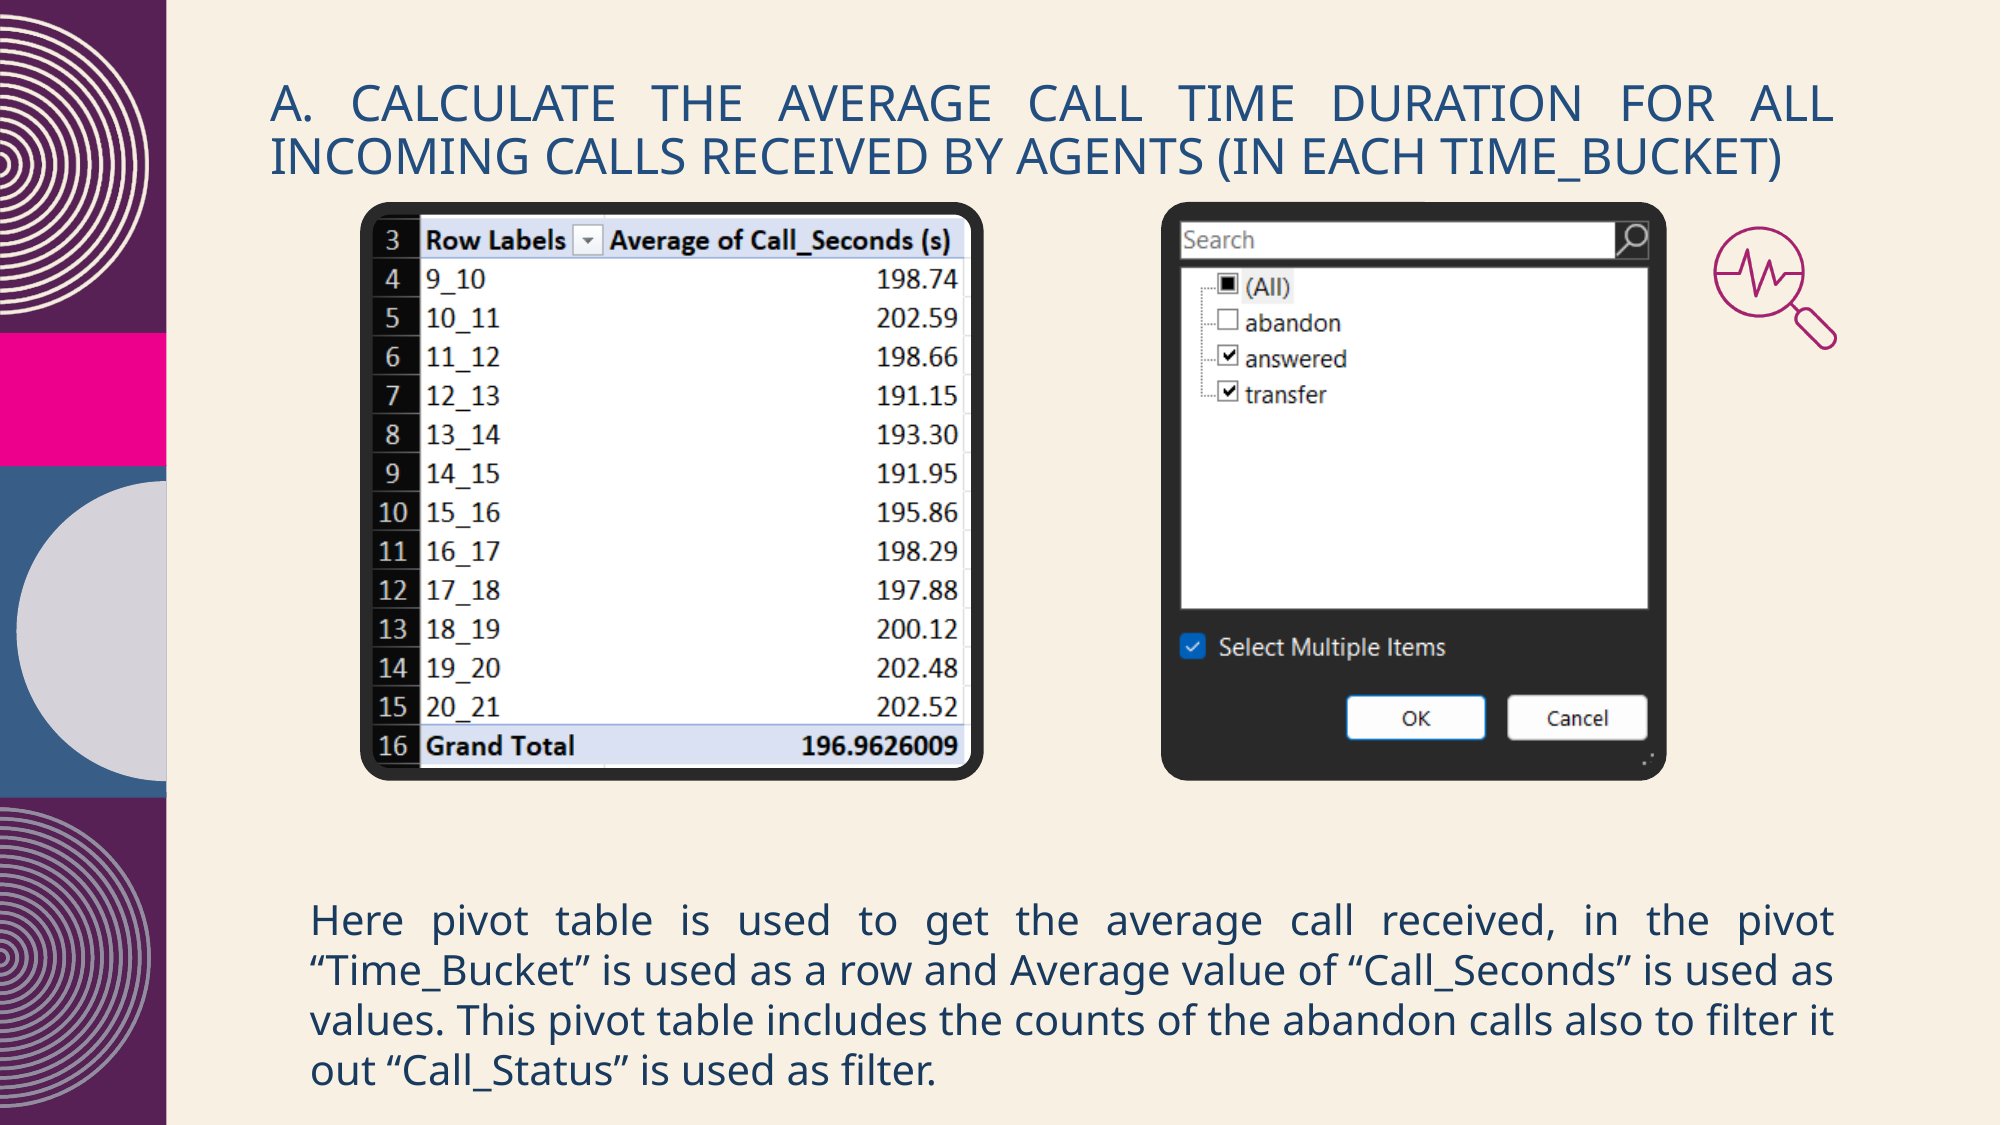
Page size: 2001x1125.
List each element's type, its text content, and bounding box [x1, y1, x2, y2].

text_box Here pivot table is used to get the average call received, in the pivot “Time_Bucket” is used as a row and Average value of “Call_Seconds” is used as values. This pivot table includes the counts of the abandon calls also to filter it out “Call_Status” is used as filter. [295, 886, 1851, 1101]
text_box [1700, 212, 1851, 363]
picture [0, 15, 149, 314]
picture [366, 208, 978, 775]
picture [1, 808, 151, 1108]
title A. Calculate the average call time duration for all incoming calls received by agents (in each Time_Bucket) [255, 70, 1851, 288]
picture [1167, 208, 1661, 775]
